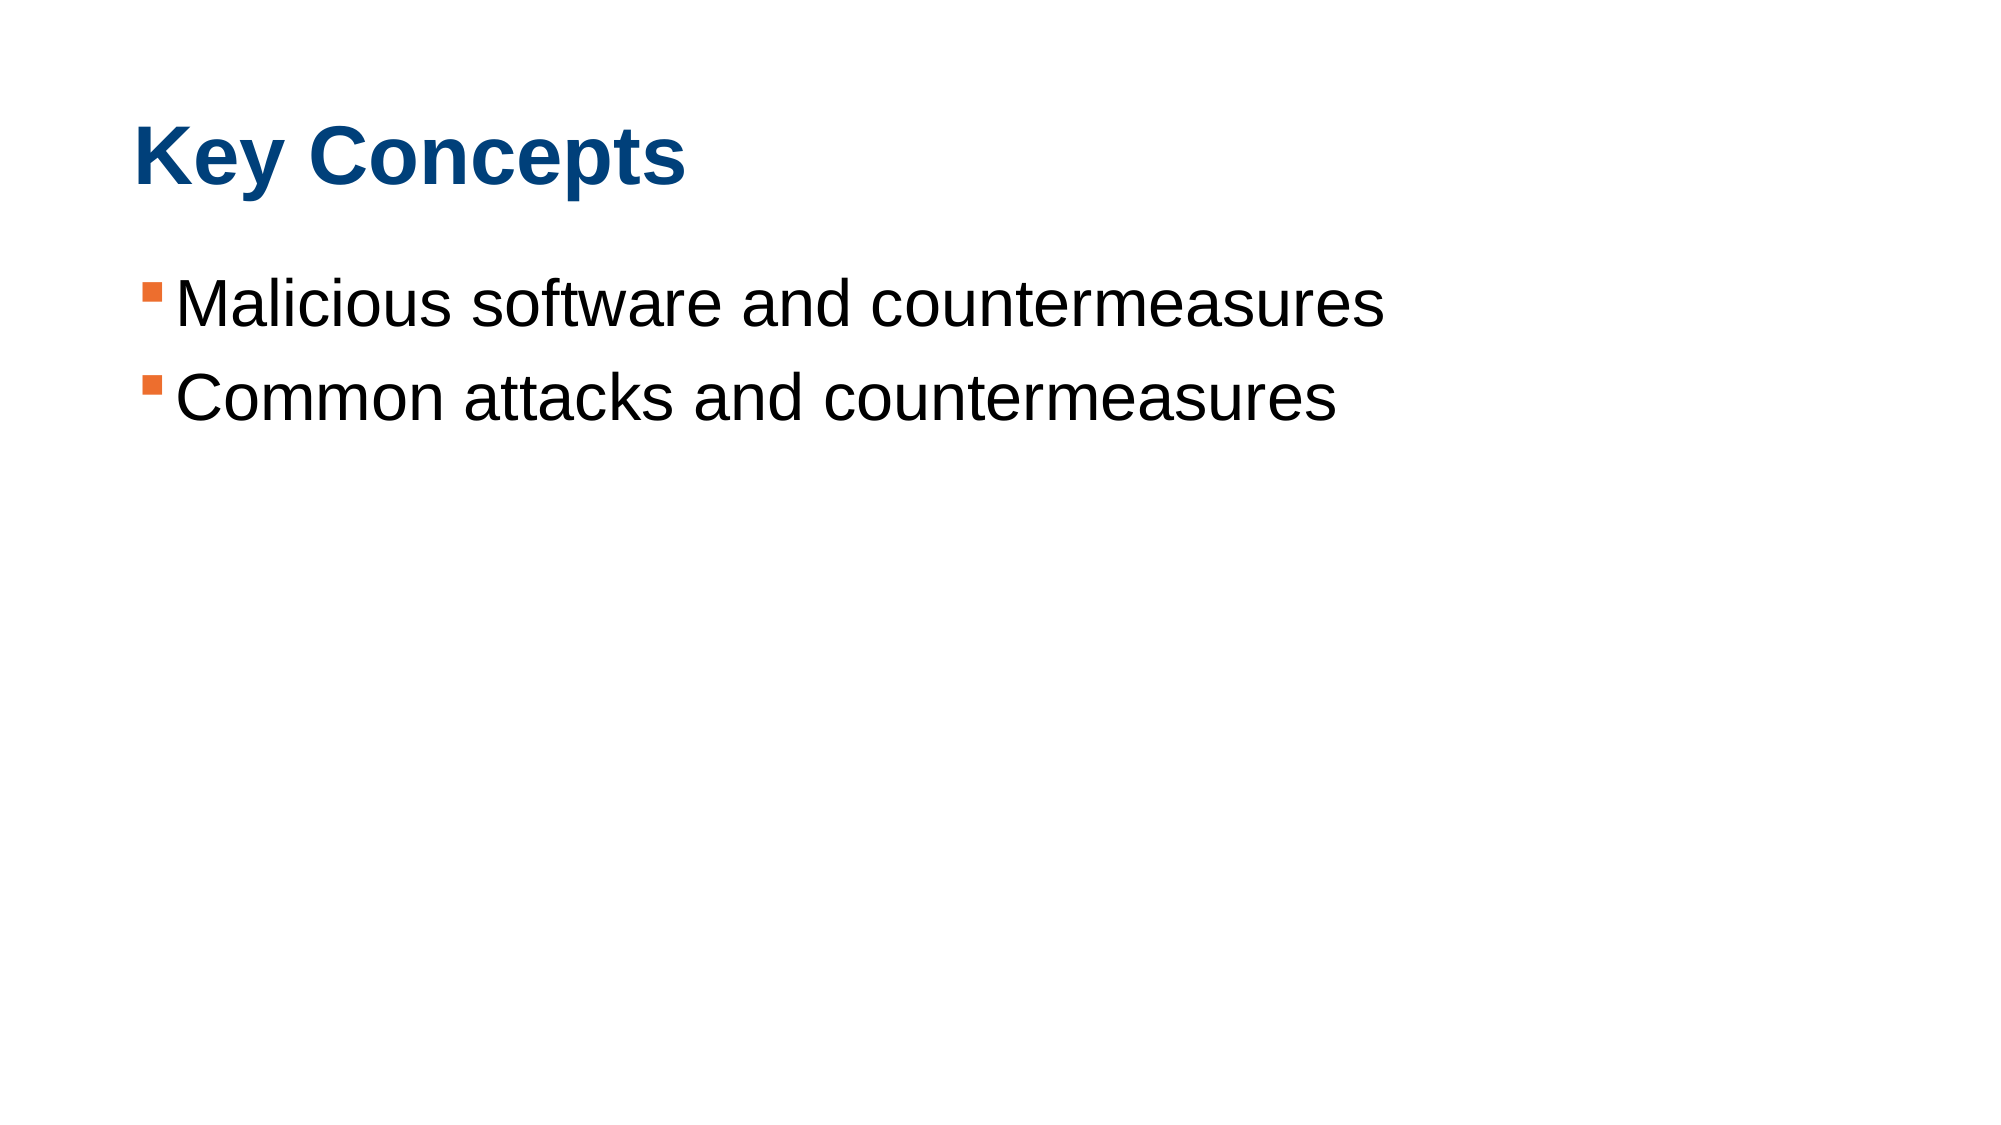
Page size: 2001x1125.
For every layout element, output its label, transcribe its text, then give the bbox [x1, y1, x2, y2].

title Key Concepts [117, 49, 1934, 254]
list Malicious software and countermeasures Common attacks and countermeasures [121, 252, 1484, 997]
